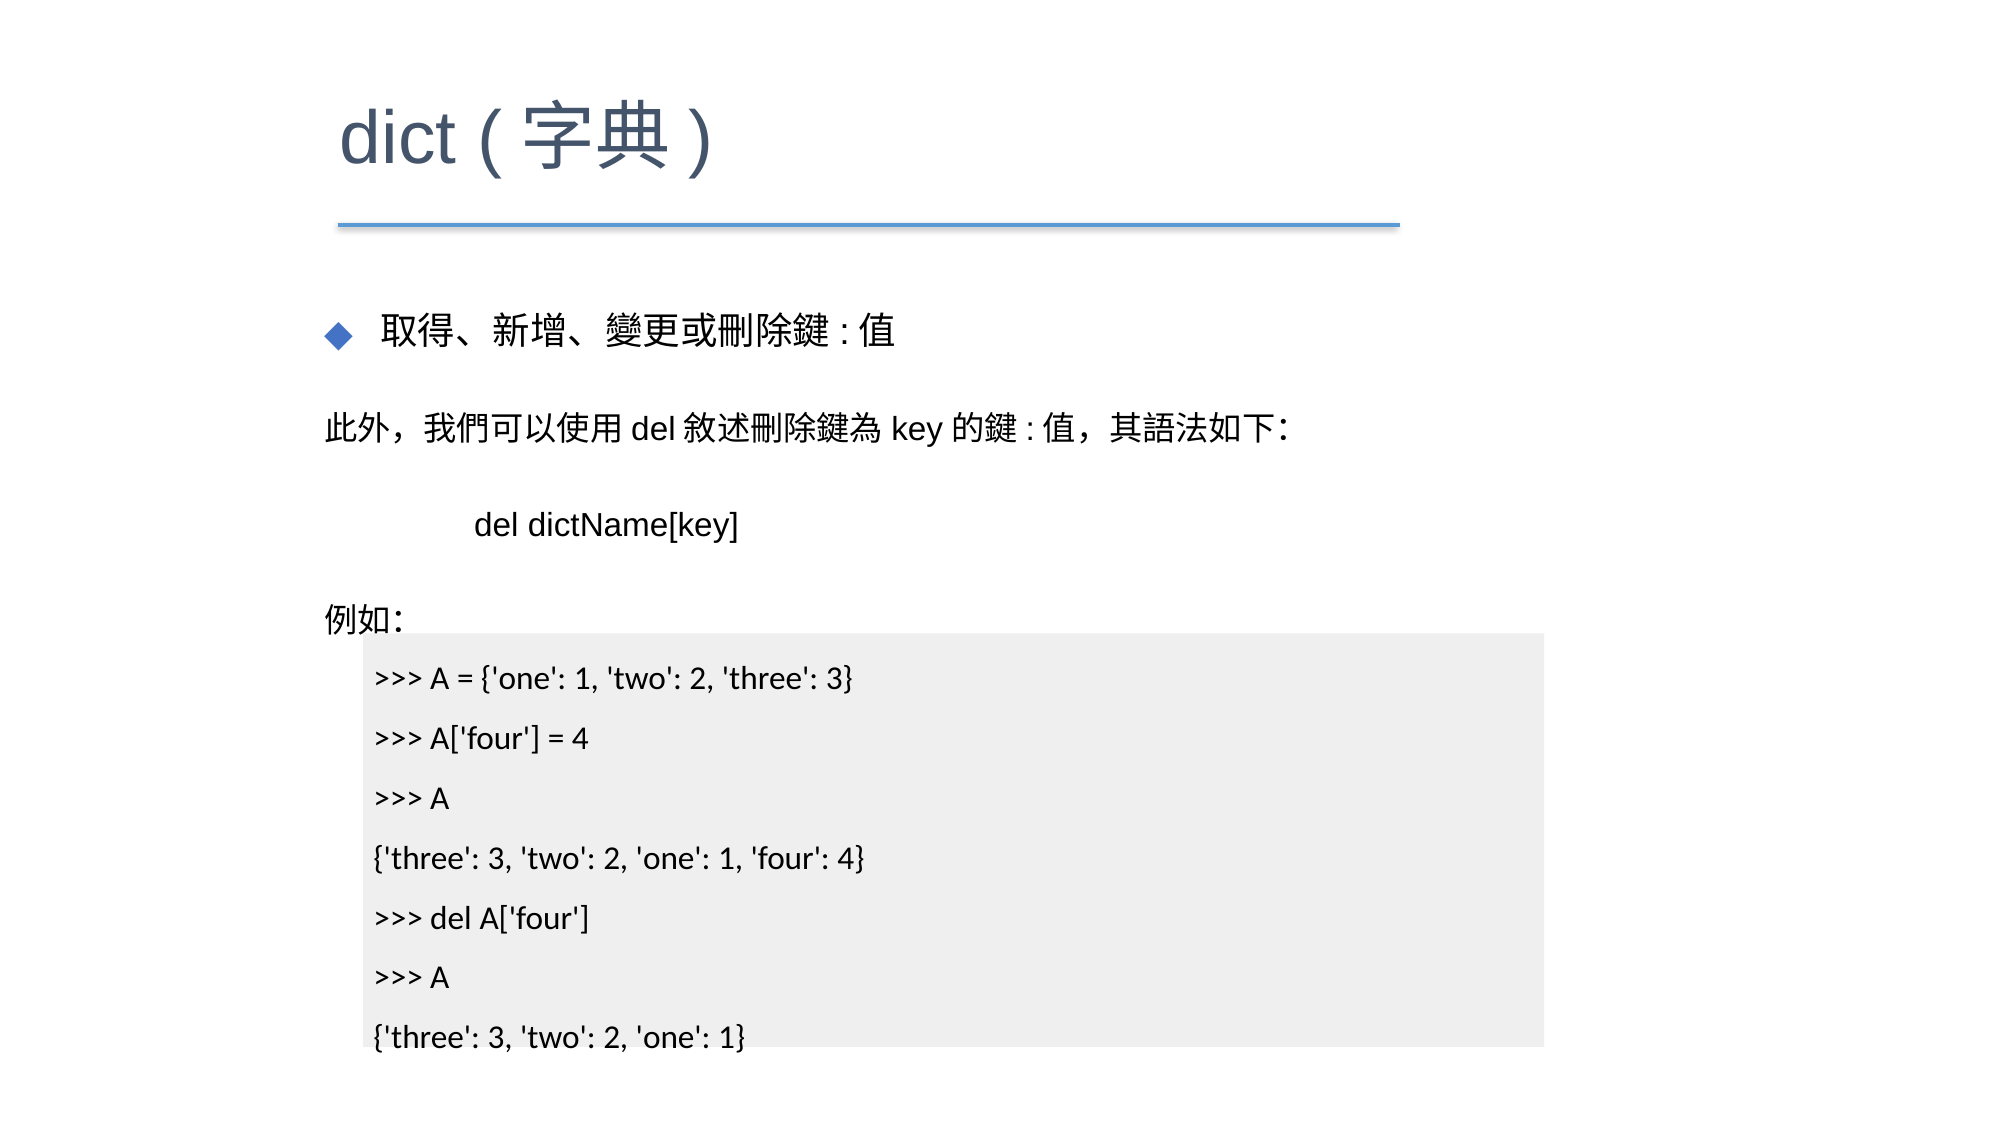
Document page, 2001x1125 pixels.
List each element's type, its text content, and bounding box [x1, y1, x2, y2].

text_box >>> A = {'one': 1, 'two': 2, 'three': 3} >>> A['four'] = 4 >>> A {'three': 3, 'two': 2, 'one': 1, 'four': 4} >>> del A['four'] >>> A {'three': 3, 'two': 2, 'one': 1} [363, 633, 1545, 1047]
list 取得、新增、變更或刪除鍵:值 此外，我們可以使用del敘述刪除鍵為key的鍵:值，其語法如下： del dictName[key] 例如： [309, 236, 1599, 1125]
title dict (字典) [324, 45, 1575, 233]
